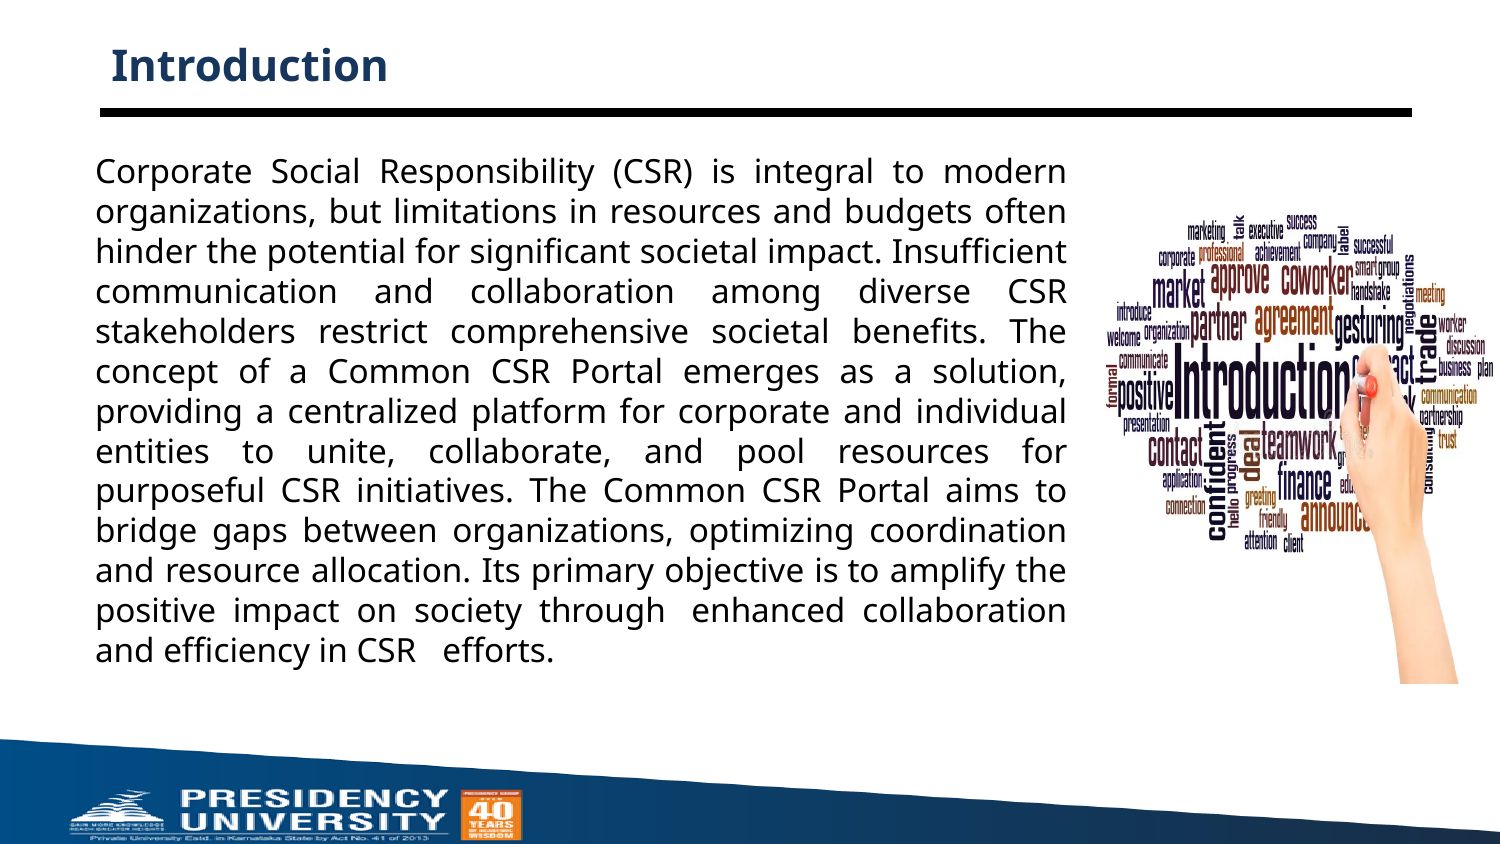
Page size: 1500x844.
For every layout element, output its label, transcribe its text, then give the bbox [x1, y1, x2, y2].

list Corporate Social Responsibility (CSR) is integral to modern organizations, but limitations in resources and budgets often hinder the potential for significant societal impact. Insufficient communication and collaboration among diverse CSR stakeholders restrict comprehensive societal benefits. The concept of a Common CSR Portal emerges as a solution, providing a centralized platform for corporate and individual entities to unite, collaborate, and pool resources for purposeful CSR initiatives. The Common CSR Portal aims to bridge gaps between organizations, optimizing coordination and resource allocation. Its primary objective is to amplify the positive impact on society through enhanced collaboration and efficiency in CSR efforts. [64, 144, 1080, 777]
title Introduction [99, 33, 1413, 94]
picture [0, 737, 1500, 844]
picture [1104, 180, 1494, 684]
